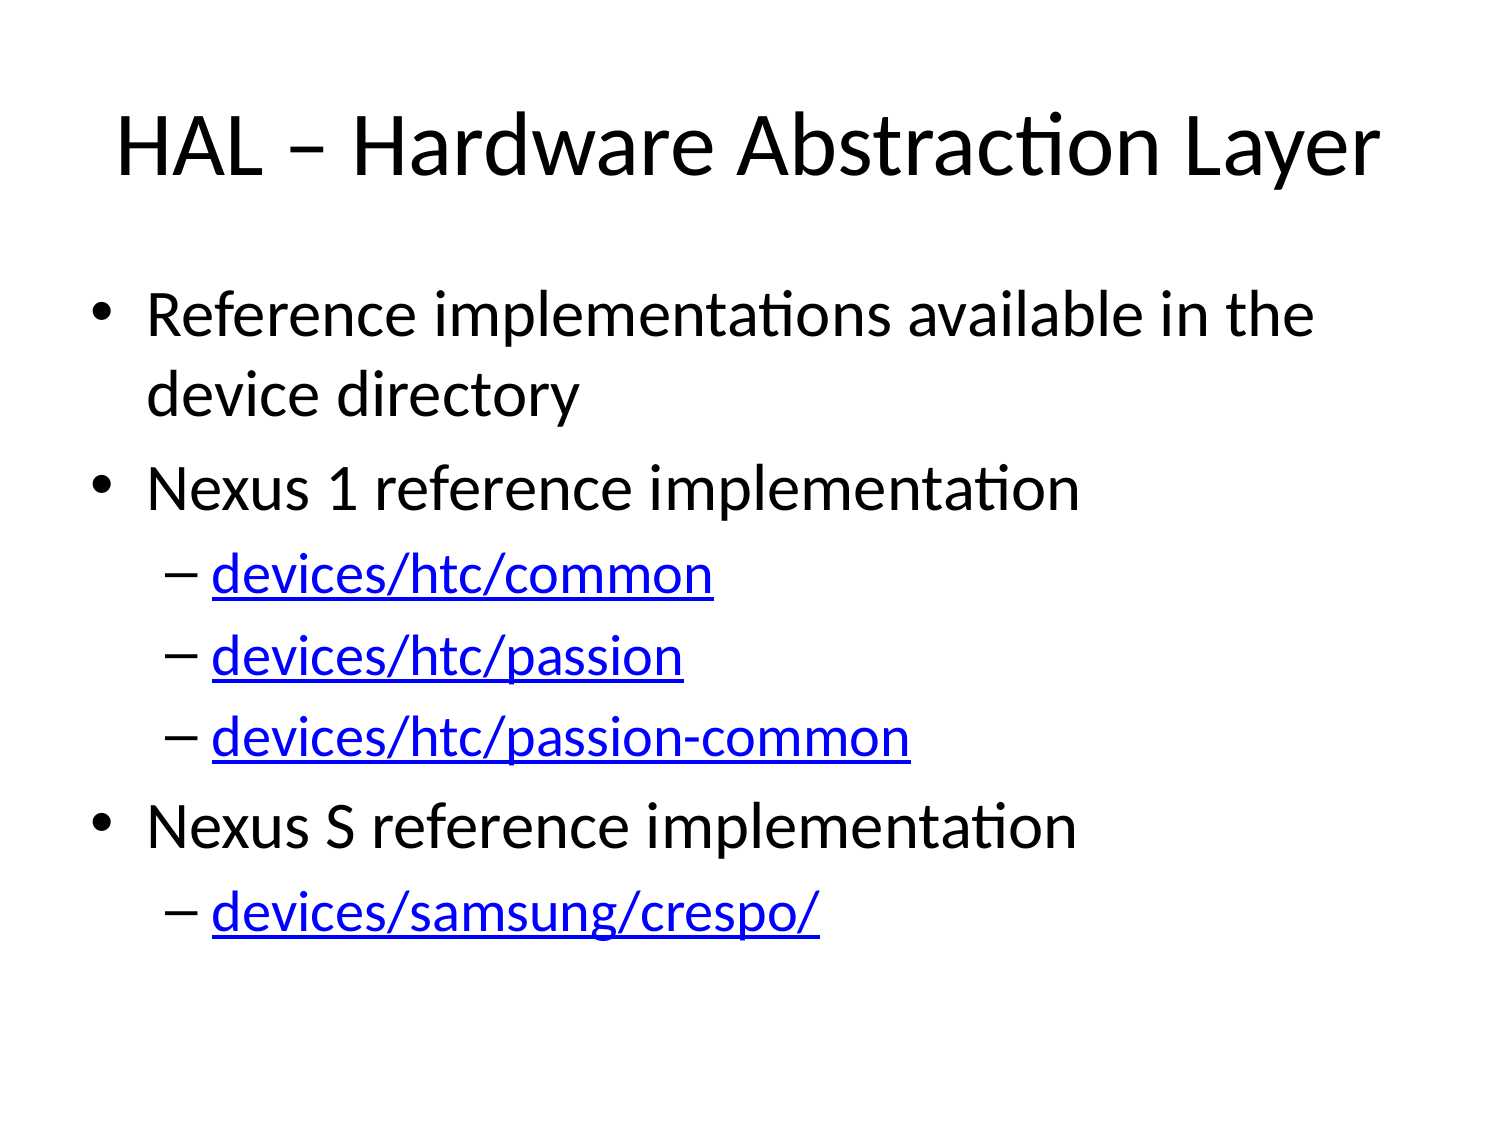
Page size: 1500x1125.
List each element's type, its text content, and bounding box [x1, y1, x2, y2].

list Reference implementations available in the device directory Nexus 1 reference implementation devices/htc/common devices/htc/passion devices/htc/passion-common Nexus S reference implementation devices/samsung/crespo/ [75, 262, 1425, 1005]
title HAL – Hardware Abstraction Layer [75, 45, 1425, 233]
